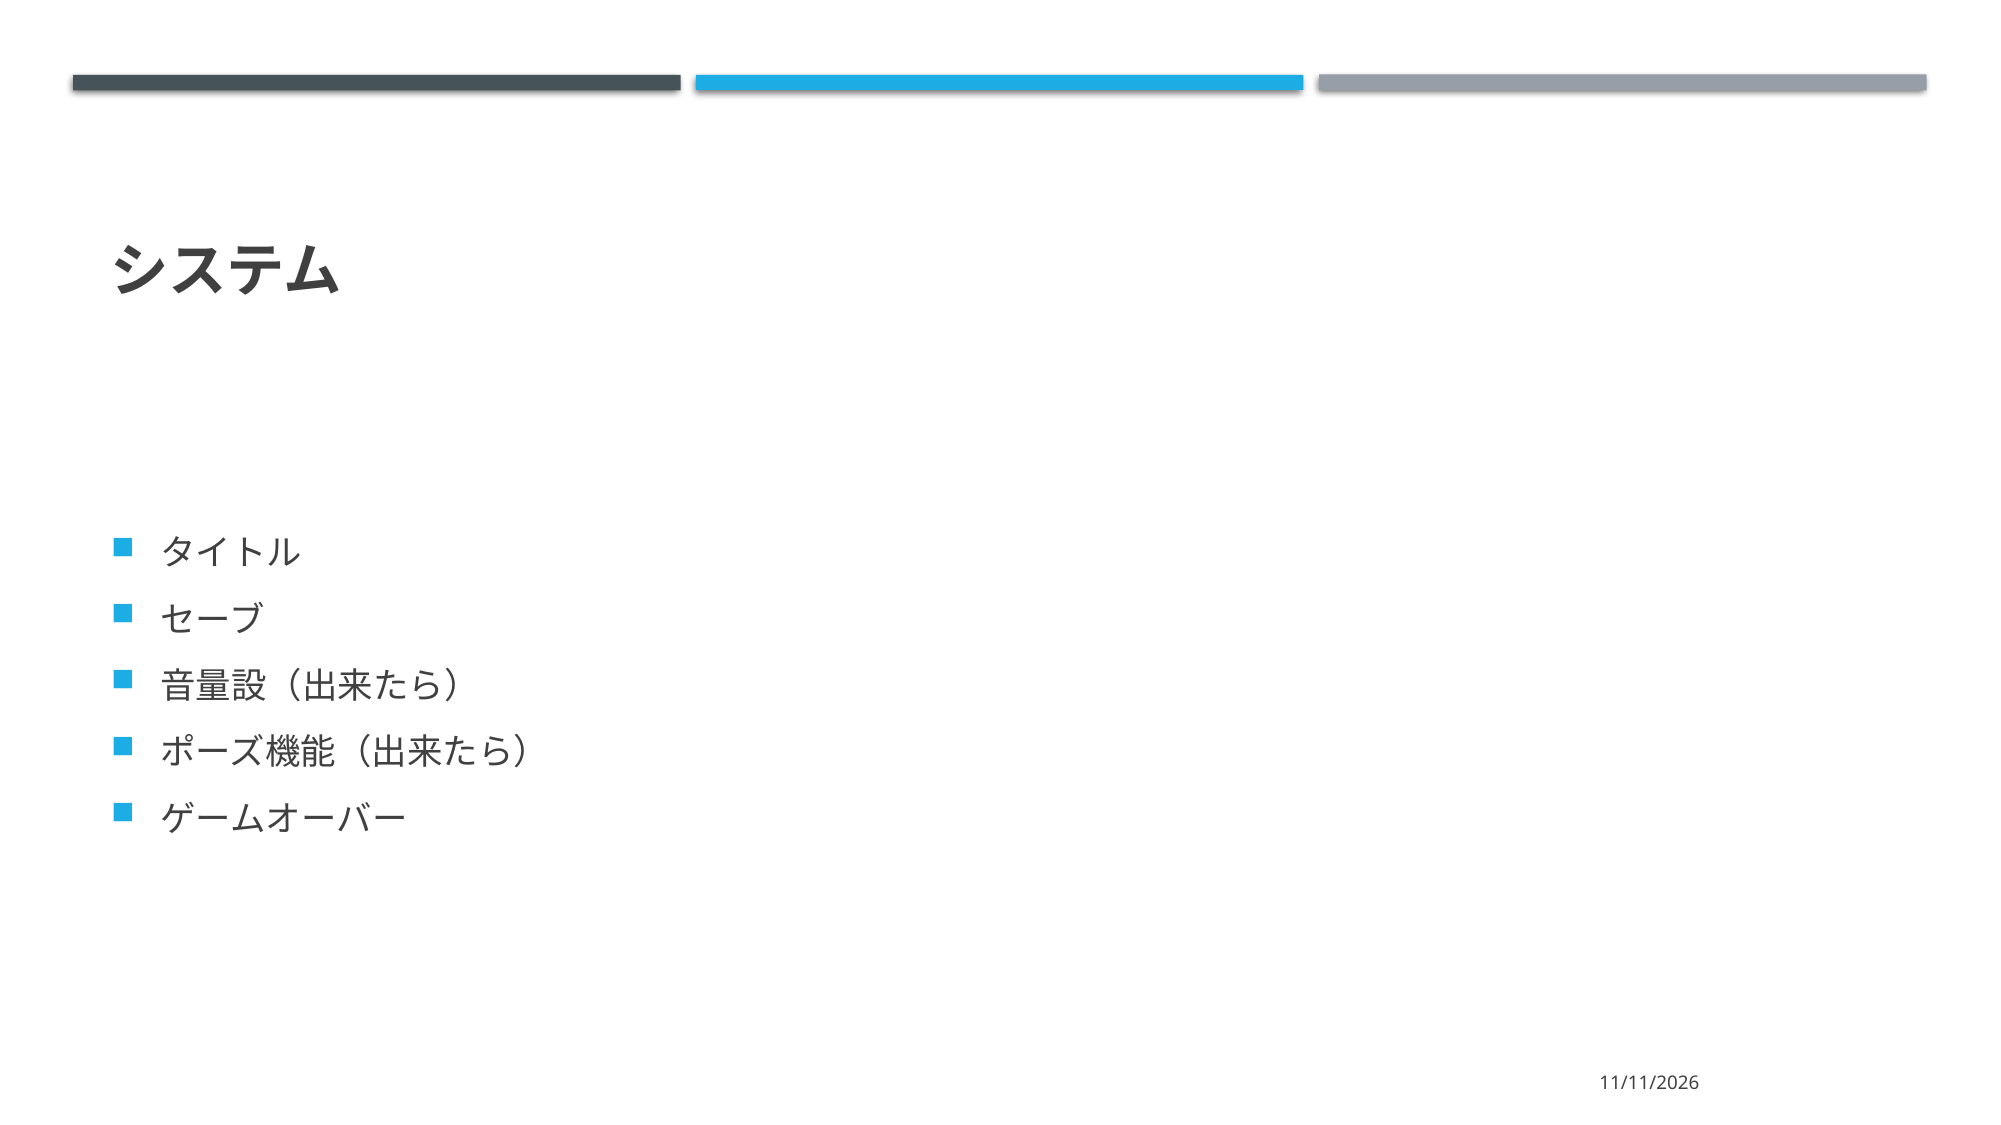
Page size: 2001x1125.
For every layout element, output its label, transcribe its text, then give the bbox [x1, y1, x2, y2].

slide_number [1247, 1053, 1715, 1114]
list タイトル セーブ 音量設（出来たら） ポーズ機能（出来たら） ゲームオーバー [95, 383, 1905, 981]
title システム [95, 115, 1905, 311]
